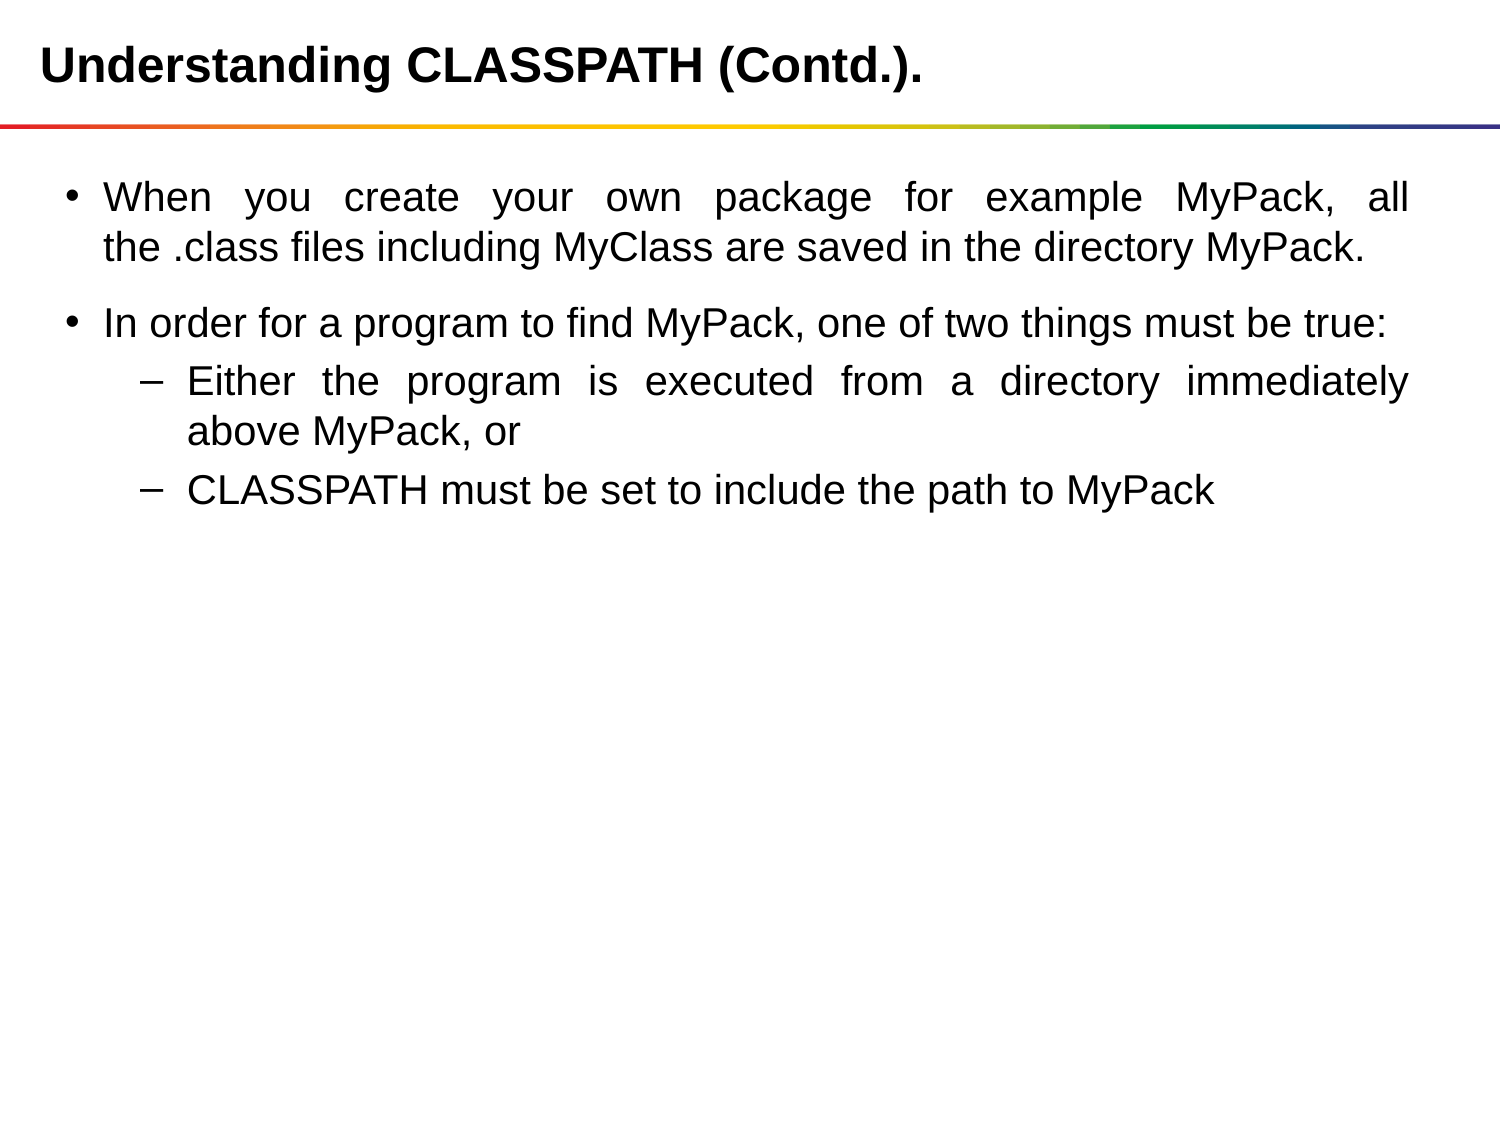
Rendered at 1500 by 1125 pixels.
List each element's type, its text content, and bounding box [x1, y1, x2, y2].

title Understanding CLASSPATH (Contd.). [24, 24, 1266, 101]
list When you create your own package for example MyPack, all the .class files including MyClass are saved in the directory MyPack. In order for a program to find MyPack, one of two things must be true: Either the program is executed from a directory immediately above MyPack, or CLASSPATH must be set to include the path to MyPack [49, 162, 1426, 988]
